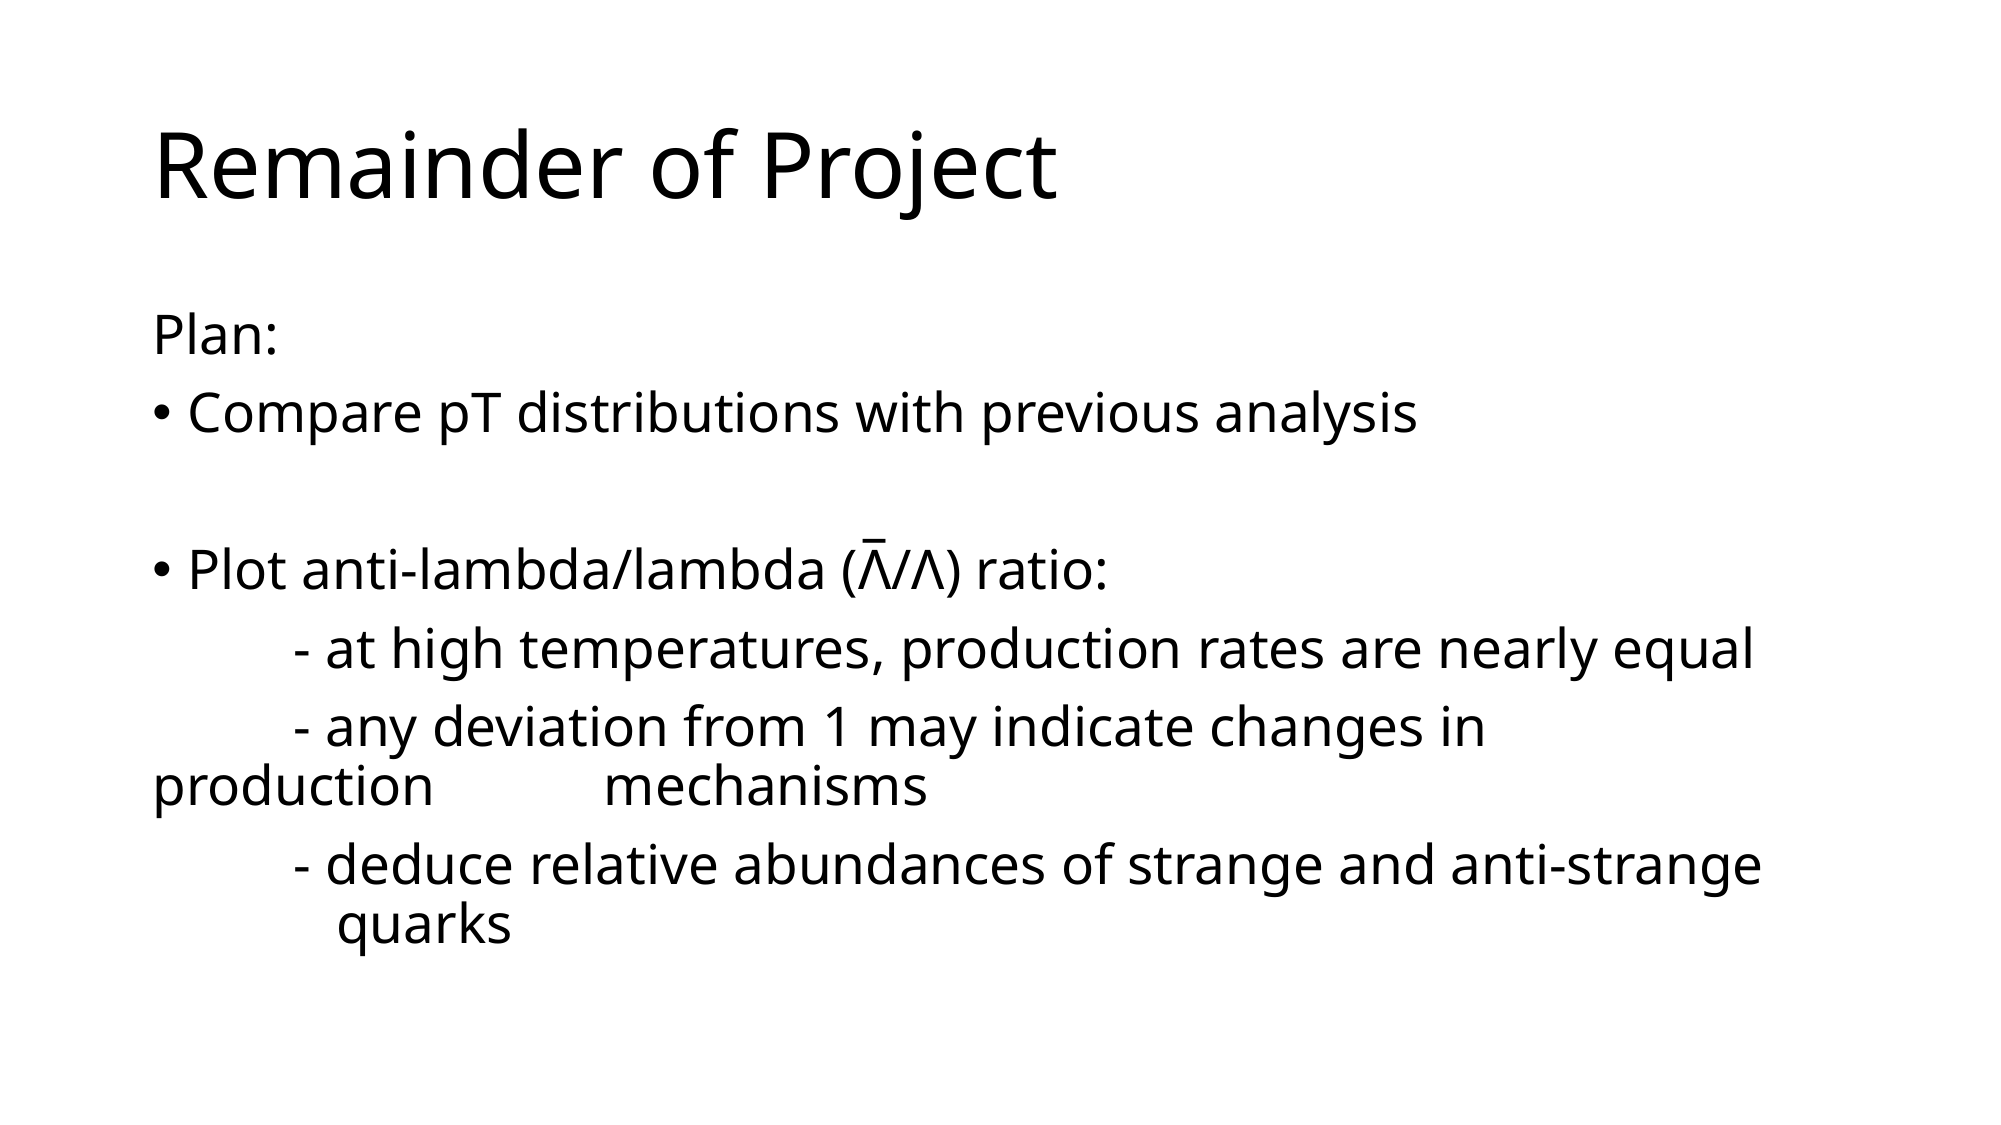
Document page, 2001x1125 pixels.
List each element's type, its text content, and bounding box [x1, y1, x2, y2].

list Plan: Compare pT distributions with previous analysis Plot anti-lambda/lambda (Λ̅/Λ) ratio: - at high temperatures, production rates are nearly equal - any deviation from 1 may indicate changes in production mechanisms - deduce relative abundances of strange and anti-strange quarks [137, 299, 1798, 1014]
title Remainder of Project [137, 59, 1863, 278]
